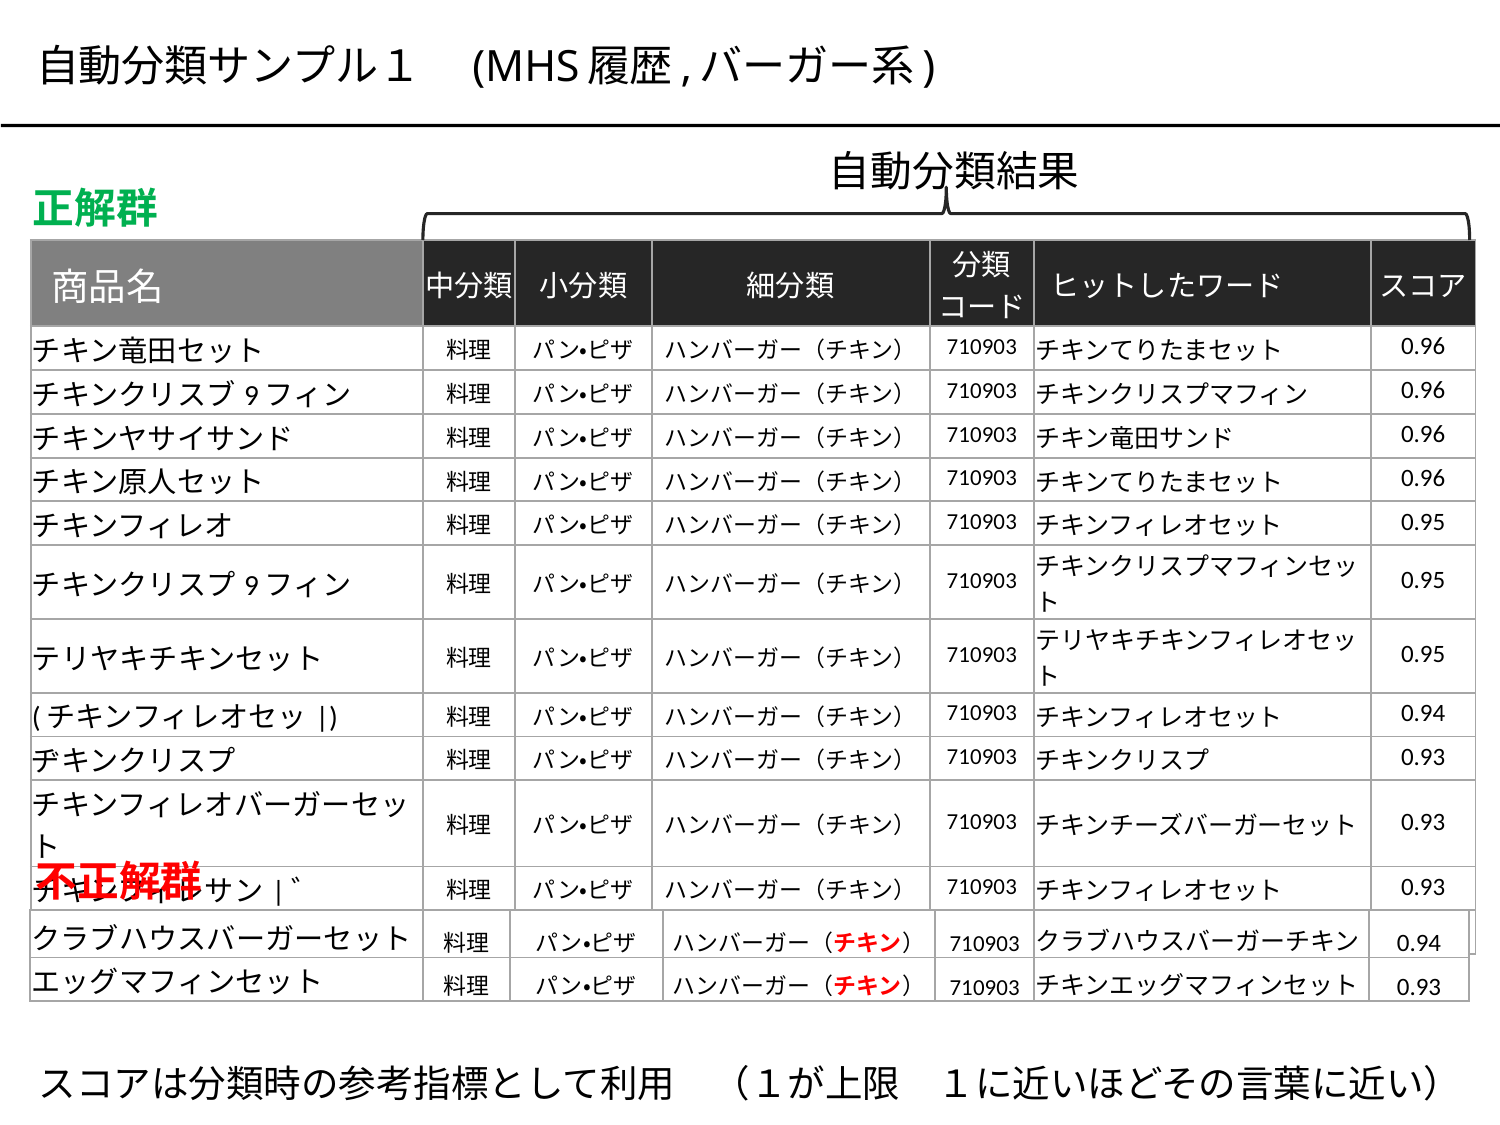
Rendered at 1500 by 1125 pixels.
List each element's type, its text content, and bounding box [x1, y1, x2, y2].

table_cell 710903 [931, 546, 1033, 618]
table_cell チキンクリスプ [1035, 737, 1370, 779]
table_cell 料理 [424, 867, 514, 909]
table_cell チキンクリスプマフィン [1035, 371, 1370, 413]
table_cell 料理 [424, 502, 514, 544]
table_cell 0.95 [1372, 546, 1475, 618]
table_cell チキンフィレオセット [1035, 502, 1370, 544]
table_cell 0.95 [1372, 620, 1475, 692]
table_cell ハンバーガー（チキン） [653, 546, 929, 618]
table_cell 0.93 [1372, 781, 1475, 866]
table_cell パン・ピザ [516, 694, 651, 736]
table_cell パン・ピザ [516, 867, 651, 909]
table_header パン・ピザ [511, 911, 662, 957]
table_cell 710903 [931, 694, 1033, 736]
table_cell 料理 [424, 781, 514, 866]
table_cell 710903 [931, 502, 1033, 544]
table_cell 料理 [424, 958, 509, 1000]
title 自動分類サンプル１ (MHS履歴,バーガー系) [21, 30, 1401, 98]
table_cell 料理 [424, 327, 514, 369]
table_cell チキンエッグマフィンセット [1035, 958, 1368, 1000]
table_cell チキンフィレオセット [1035, 867, 1370, 909]
table_cell テリヤキチキンセット [32, 620, 422, 692]
table_cell ハンバーガー（チキン） [653, 459, 929, 500]
table_cell 0.94 [1372, 694, 1475, 736]
table_cell チキン原人セット [32, 459, 422, 500]
table_cell 0.92 [1470, 911, 1475, 953]
table_cell 0.93 [1370, 958, 1468, 1000]
table_cell 710903 [931, 415, 1033, 457]
table_cell 0.93 [1372, 737, 1475, 779]
table_cell パン・ピザ [516, 459, 651, 500]
table_cell ハンバーガー（チキン） [653, 502, 929, 544]
table_cell 710903 [931, 459, 1033, 500]
table_cell テリヤキチキンフィレオセット [1035, 620, 1370, 692]
table_cell ハンバーガー（チキン） [653, 327, 929, 369]
table_cell 0.96 [1372, 327, 1475, 369]
table_header 小分類 [516, 241, 651, 325]
table_header クラブハウスバーガーチキン [1035, 911, 1368, 957]
table_cell パン・ピザ [516, 415, 651, 457]
table_cell チキンフィレオ [32, 502, 422, 544]
table_cell 料理 [424, 737, 514, 779]
table_cell 0.96 [1372, 459, 1475, 500]
table_header 分類 コード [931, 241, 1033, 325]
table_header 中分類 [424, 241, 514, 325]
table_header ヒットしたワード [1035, 241, 1370, 325]
table_cell チキンてりたまセット [1035, 327, 1370, 369]
table_cell ハンバーガー（チキン） [653, 371, 929, 413]
table_header 細分類 [653, 241, 929, 325]
table_cell 710903 [931, 620, 1033, 692]
table_cell 0.96 [1372, 415, 1475, 457]
table_cell チキンフィレオセット [1035, 694, 1370, 736]
table_cell パン・ピザ [516, 502, 651, 544]
table_cell チキン竜田サンド [1035, 415, 1370, 457]
table_cell 710903 [931, 867, 1033, 909]
table_cell パン・ピザ [516, 737, 651, 779]
table_cell ハンバーガー（チキン） [653, 620, 929, 692]
text_box 自動分類結果 [814, 137, 1095, 202]
table_cell パン・ピザ [516, 620, 651, 692]
text_box 正解群 [18, 174, 190, 240]
table_cell パン・ピザ [516, 371, 651, 413]
table_cell 710903 [931, 781, 1033, 866]
table_cell ハンバーガー（チキン） [664, 958, 934, 1000]
table_header 710903 [936, 911, 1033, 957]
table_cell ハンバーガー（チキン） [653, 737, 929, 779]
table_cell エッグマフィンセット [31, 958, 422, 1000]
table_cell 710903 [936, 958, 1033, 1000]
table_cell (チキンフィレオセッ|) [32, 694, 422, 736]
table_cell パン・ピザ [516, 327, 651, 369]
table_cell ハンバーガー（チキン） [653, 867, 929, 909]
table_header スコア [1372, 241, 1475, 325]
table_cell チキン竜田セット [32, 327, 422, 369]
table_cell 料理 [424, 415, 514, 457]
table_cell ハンバーガー（チキン） [653, 415, 929, 457]
table_header 料理 [424, 911, 509, 957]
table_header 0.94 [1370, 911, 1468, 957]
table_cell チキンフィレサン|゛ [218, 867, 422, 909]
text_box 不正解群 [20, 847, 218, 913]
table_cell チキンチーズバーガーセット [1035, 781, 1370, 866]
table_cell パン・ピザ [516, 781, 651, 866]
table_cell チキンフィレオバーガーセット [32, 781, 422, 866]
text_box [422, 202, 1471, 241]
table_cell 710903 [931, 327, 1033, 369]
table_cell 0.95 [1372, 502, 1475, 544]
table_cell チキンヤサイサンド [32, 415, 422, 457]
table_header ハンバーガー（チキン） [664, 911, 934, 957]
table_header 商品名 [32, 241, 422, 325]
table_cell 料理 [424, 546, 514, 618]
table_cell 料理 [424, 371, 514, 413]
table_cell ハンバーガー（チキン） [653, 694, 929, 736]
table_cell 料理 [424, 459, 514, 500]
table_cell 料理 [424, 620, 514, 692]
table_cell ハンバーガー（チキン） [653, 781, 929, 866]
text_box スコアは分類時の参考指標として利用 （１が上限 １に近いほどその言葉に近い） [0, 1033, 1500, 1125]
table_cell チキンてりたまセット [1035, 459, 1370, 500]
table_cell チキンクリスプ9フィン [32, 546, 422, 618]
table_header クラブハウスバーガーセット [31, 911, 422, 957]
table_cell パン・ピザ [511, 958, 662, 1000]
table_cell 0.93 [1372, 867, 1475, 909]
table_cell パン・ピザ [516, 546, 651, 618]
table_cell 710903 [931, 737, 1033, 779]
table_cell チキンクリスブ9フィン [32, 371, 422, 413]
table_cell 710903 [931, 371, 1033, 413]
table_cell 料理 [424, 694, 514, 736]
table_cell ヂキンクリスプ [32, 737, 422, 779]
table_cell 0.96 [1372, 371, 1475, 413]
table_cell チキンクリスプマフィンセット [1035, 546, 1370, 618]
